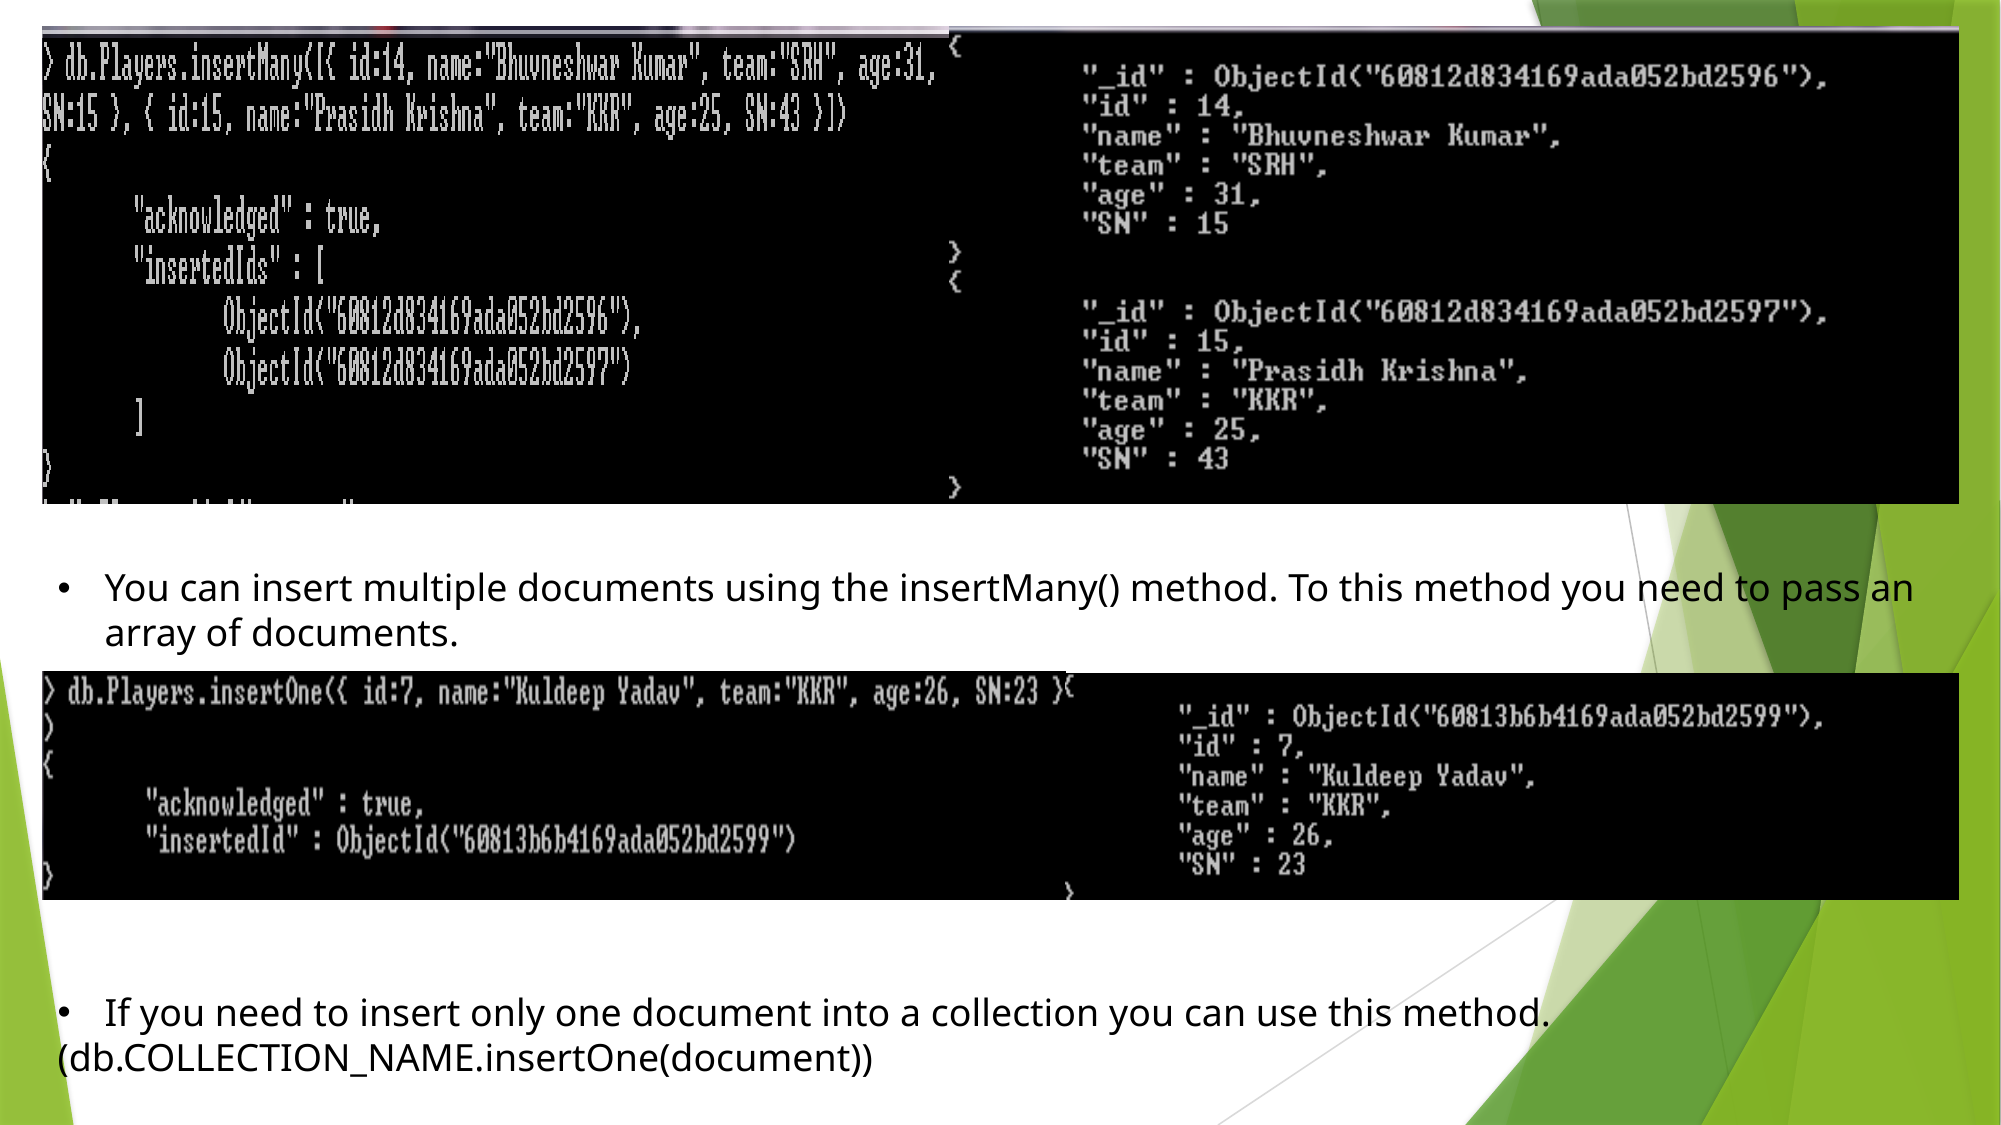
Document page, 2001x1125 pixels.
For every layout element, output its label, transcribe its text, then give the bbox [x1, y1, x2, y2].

text_box You can insert multiple documents using the insertMany() method. To this method you need to pass an array of documents. [42, 557, 1959, 662]
text_box If you need to insert only one document into a collection you can use this method. (db.COLLECTION_NAME.insertOne(document)) [42, 981, 2000, 1087]
picture [42, 25, 1960, 504]
picture [42, 670, 1960, 901]
